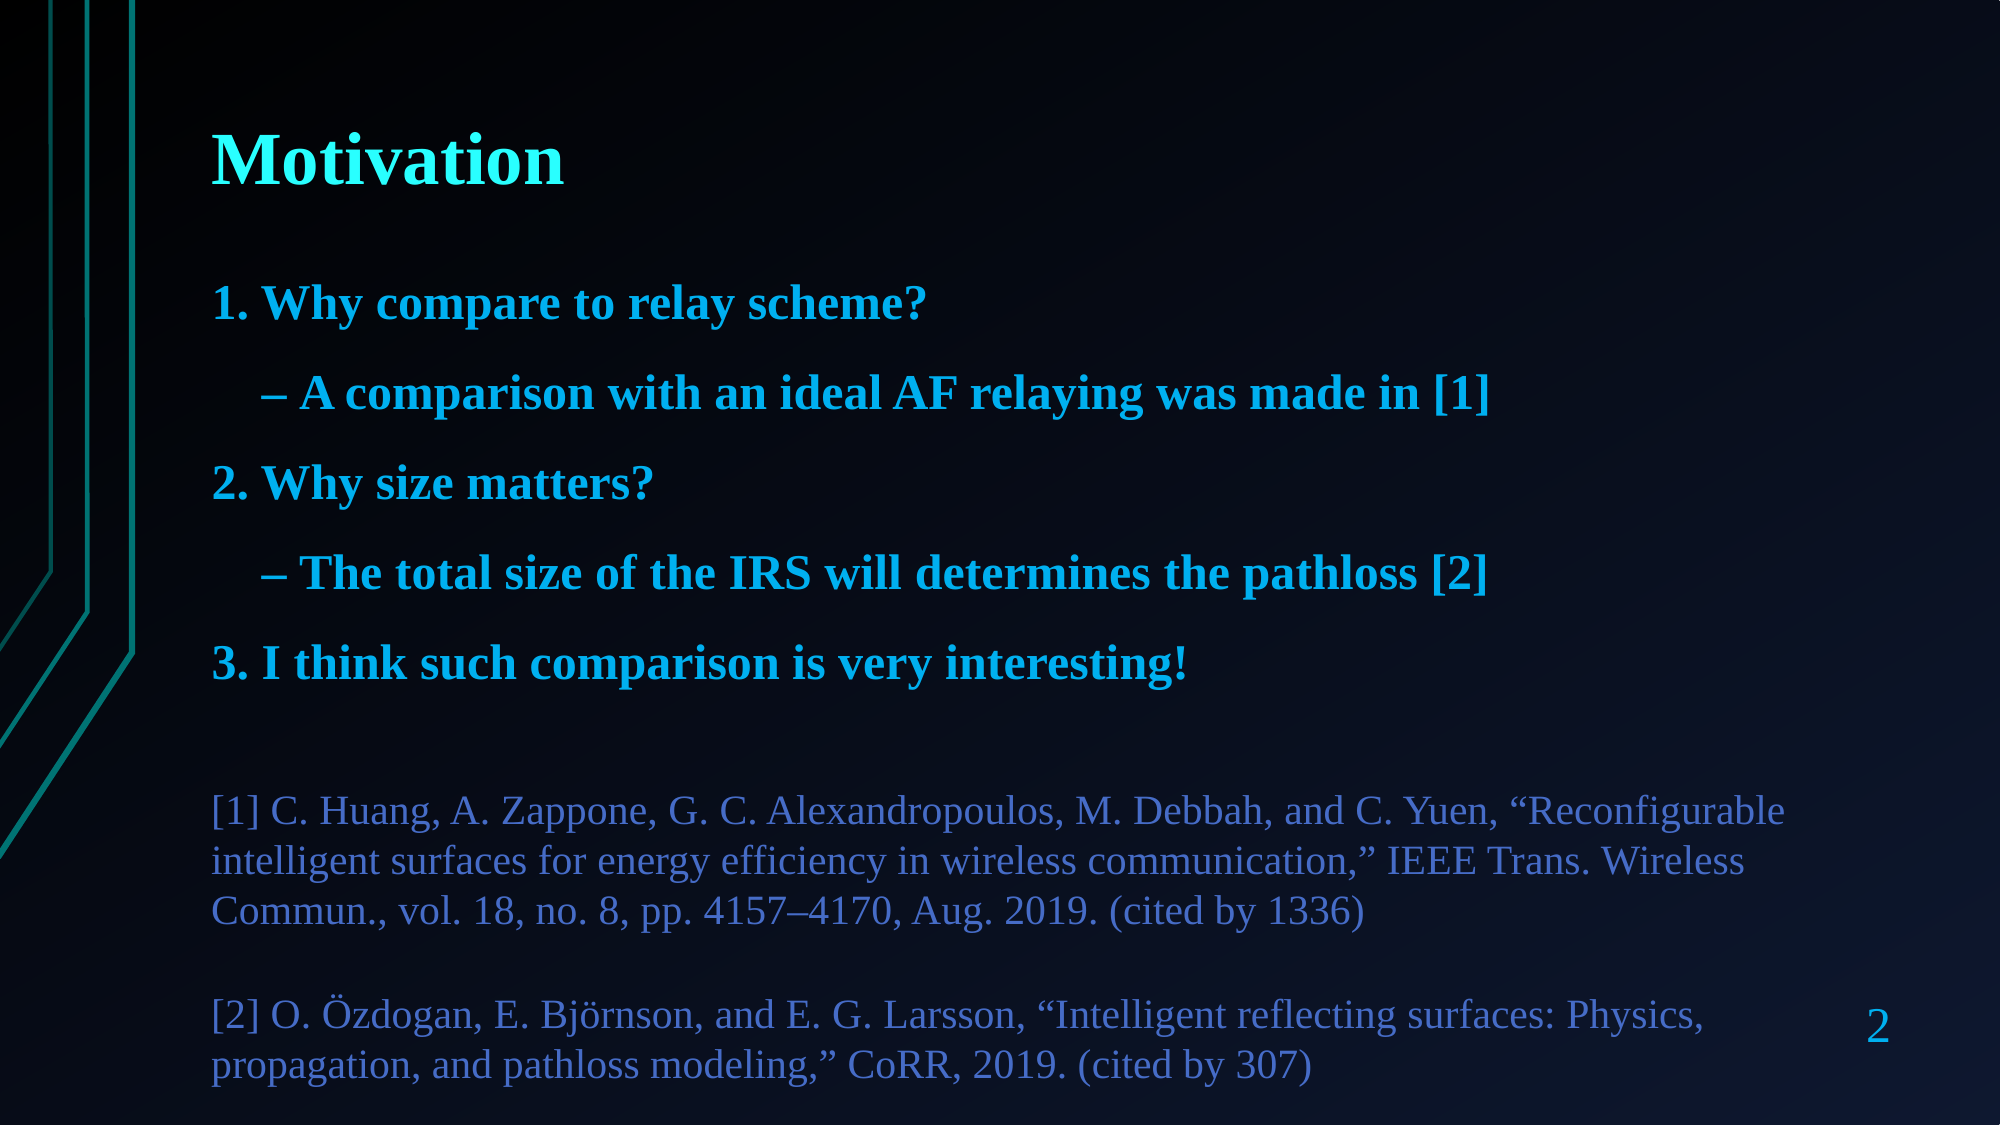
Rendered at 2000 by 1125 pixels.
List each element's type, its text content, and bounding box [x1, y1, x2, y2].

text_box [1] C. Huang, A. Zappone, G. C. Alexandropoulos, M. Debbah, and C. Yuen, “Reconfigurable intelligent surfaces for energy efficiency in wireless communication,” IEEE Trans. Wireless Commun., vol. 18, no. 8, pp. 4157–4170, Aug. 2019. (cited by 1336) [196, 775, 1804, 940]
text_box Motivation [196, 101, 1910, 207]
text_box 1. Why compare to relay scheme? – A comparison with an ideal AF relaying was made in [1] 2. Why size matters? – The total size of the IRS will determines the pathloss [2] 3. I think such comparison is very interesting! [196, 231, 1933, 697]
text_box 2 [1851, 985, 1907, 1060]
text_box [2] O. Özdogan, E. Björnson, and E. G. Larsson, “Intelligent reflecting surfaces: Physics, propagation, and pathloss modeling,” CoRR, 2019. (cited by 307) [196, 979, 1804, 1095]
